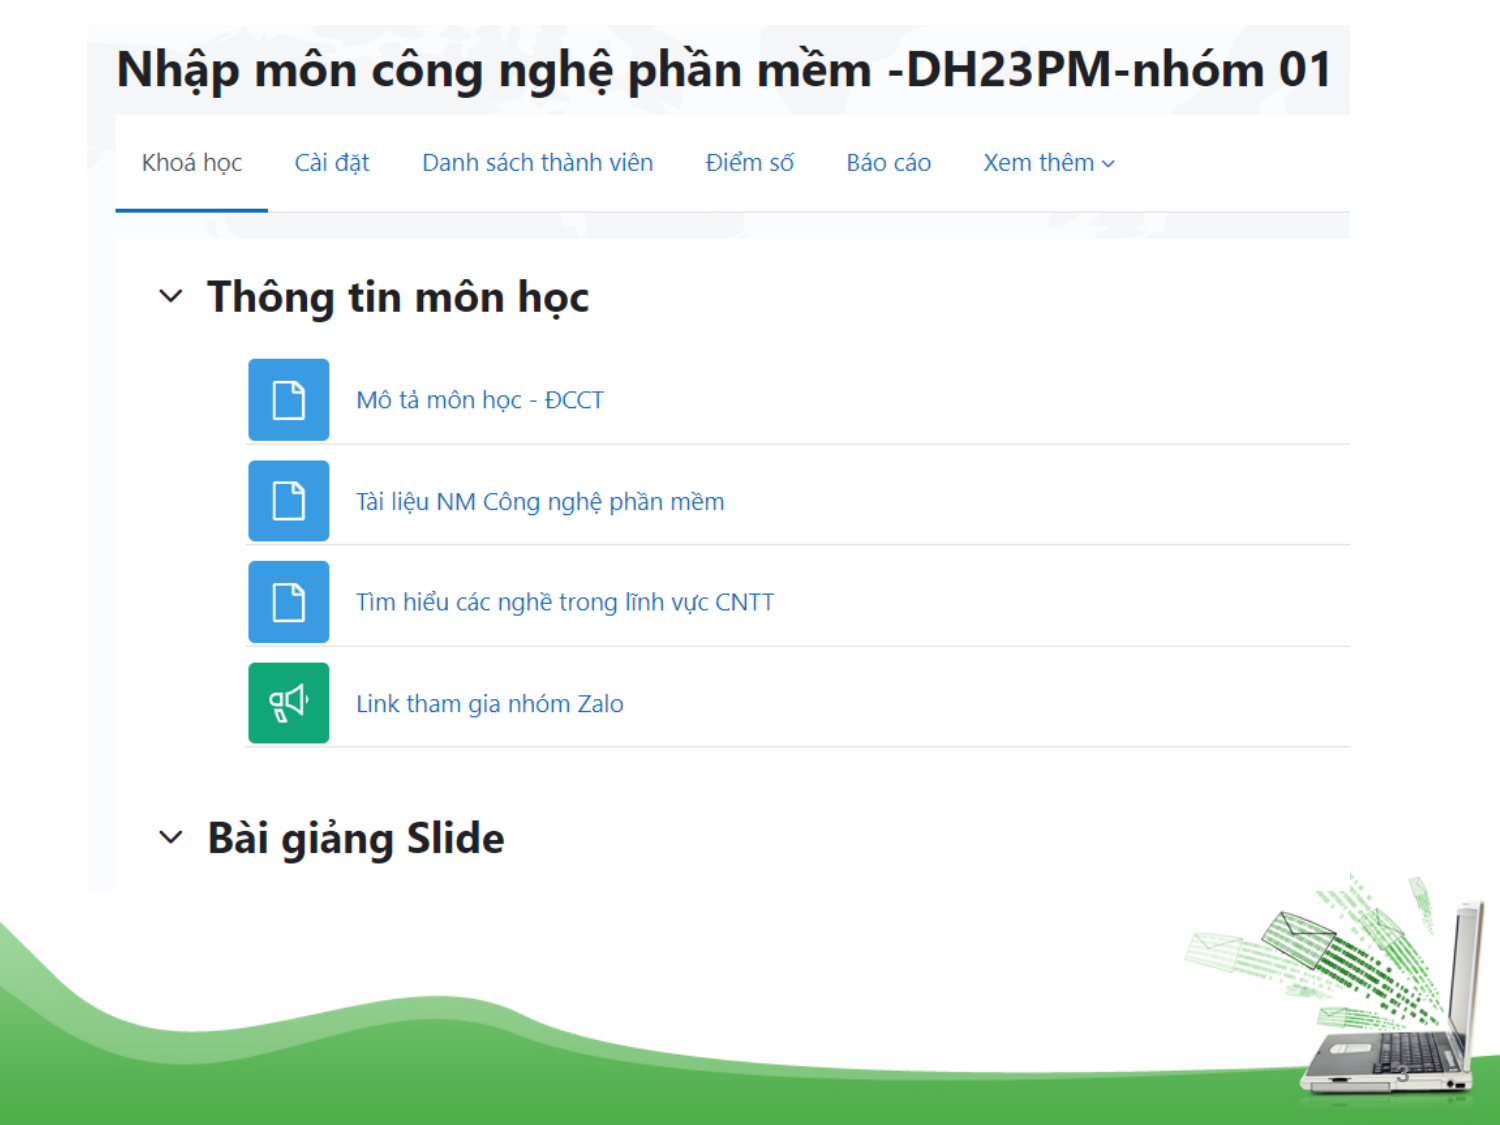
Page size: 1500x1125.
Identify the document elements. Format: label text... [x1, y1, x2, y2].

picture [0, 0, 1500, 1125]
slide_number 3 [1074, 1042, 1425, 1103]
